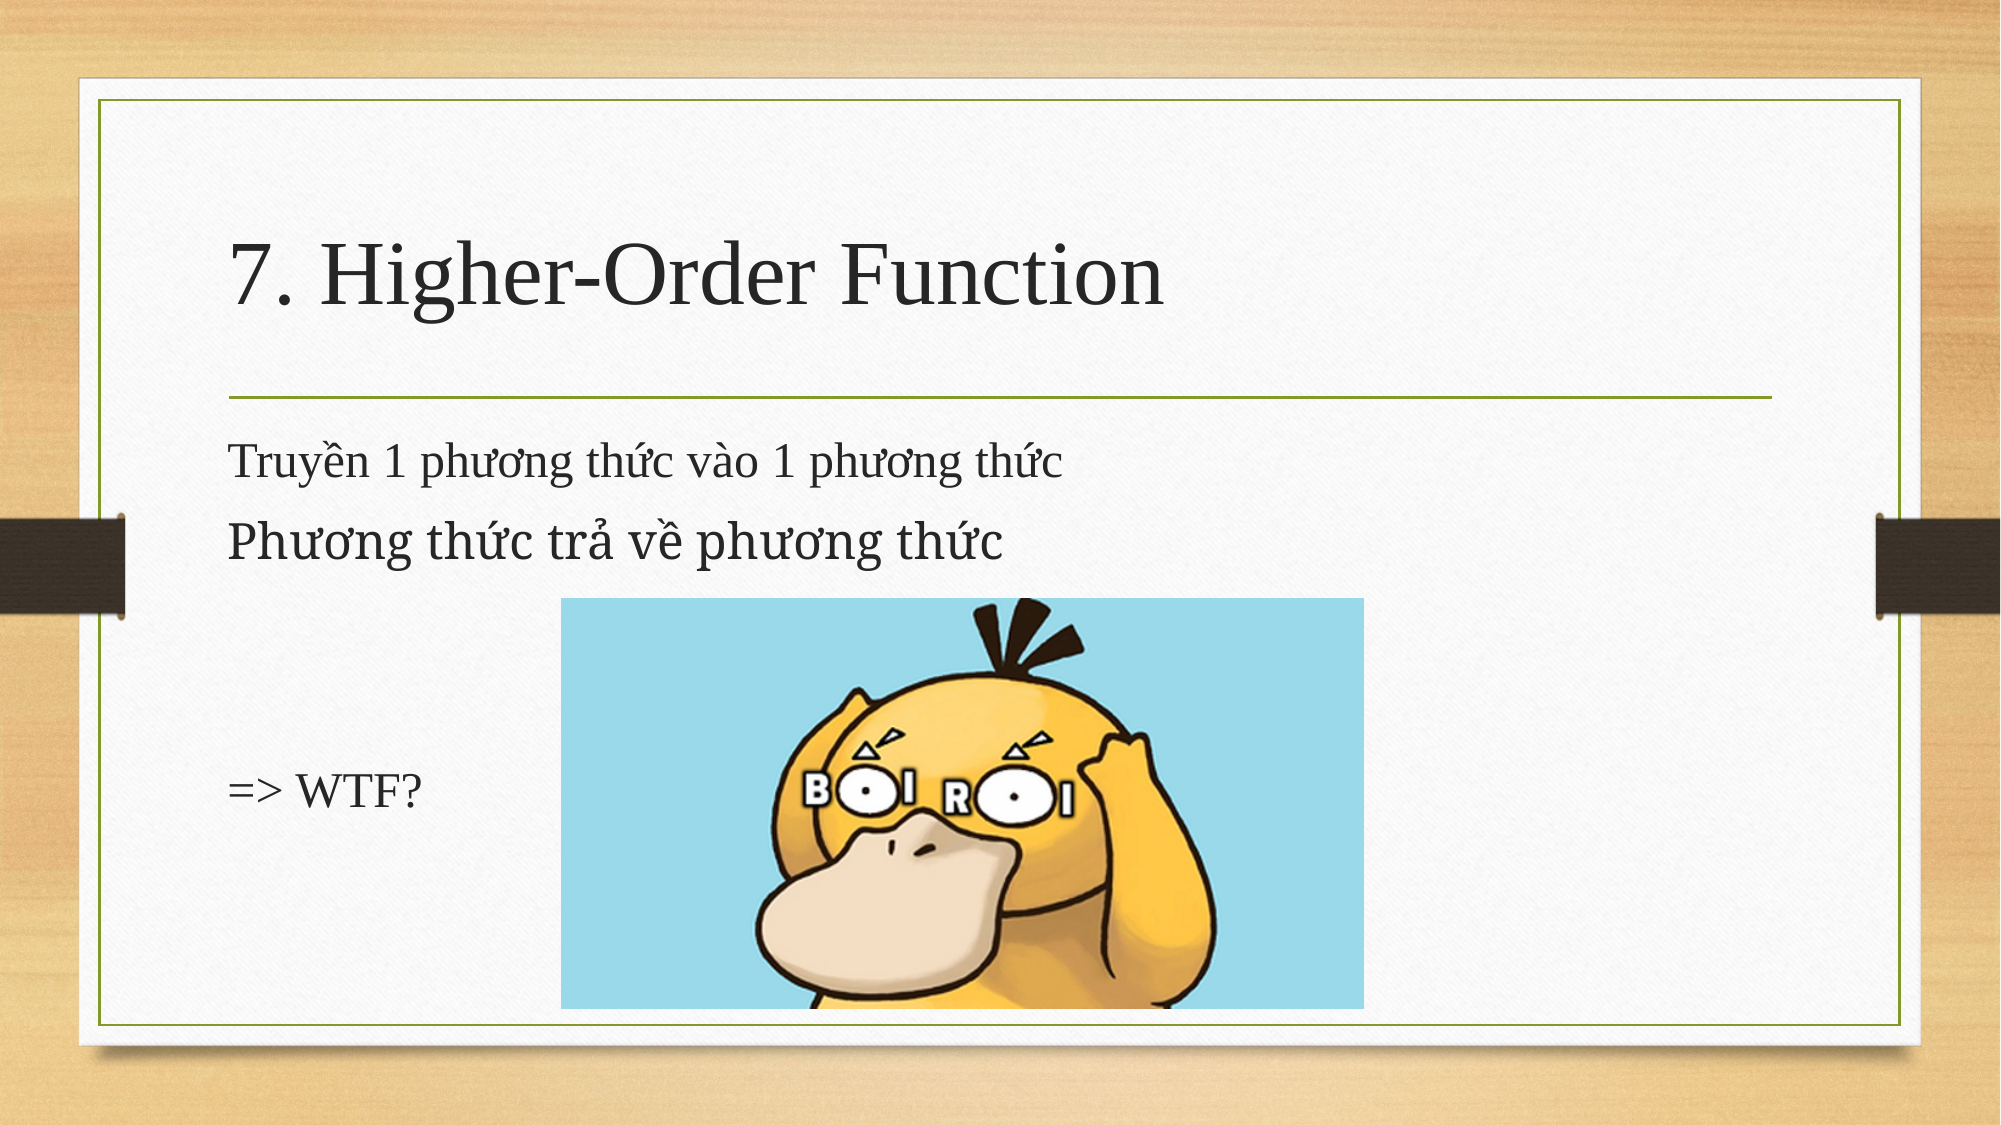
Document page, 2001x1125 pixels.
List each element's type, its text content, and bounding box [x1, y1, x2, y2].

picture [0, 0, 2001, 1125]
list Truyền 1 phương thức vào 1 phương thức Phương thức trả về phương thức => WTF? [212, 419, 1788, 964]
title 7. Higher-Order Function [212, 161, 1788, 375]
